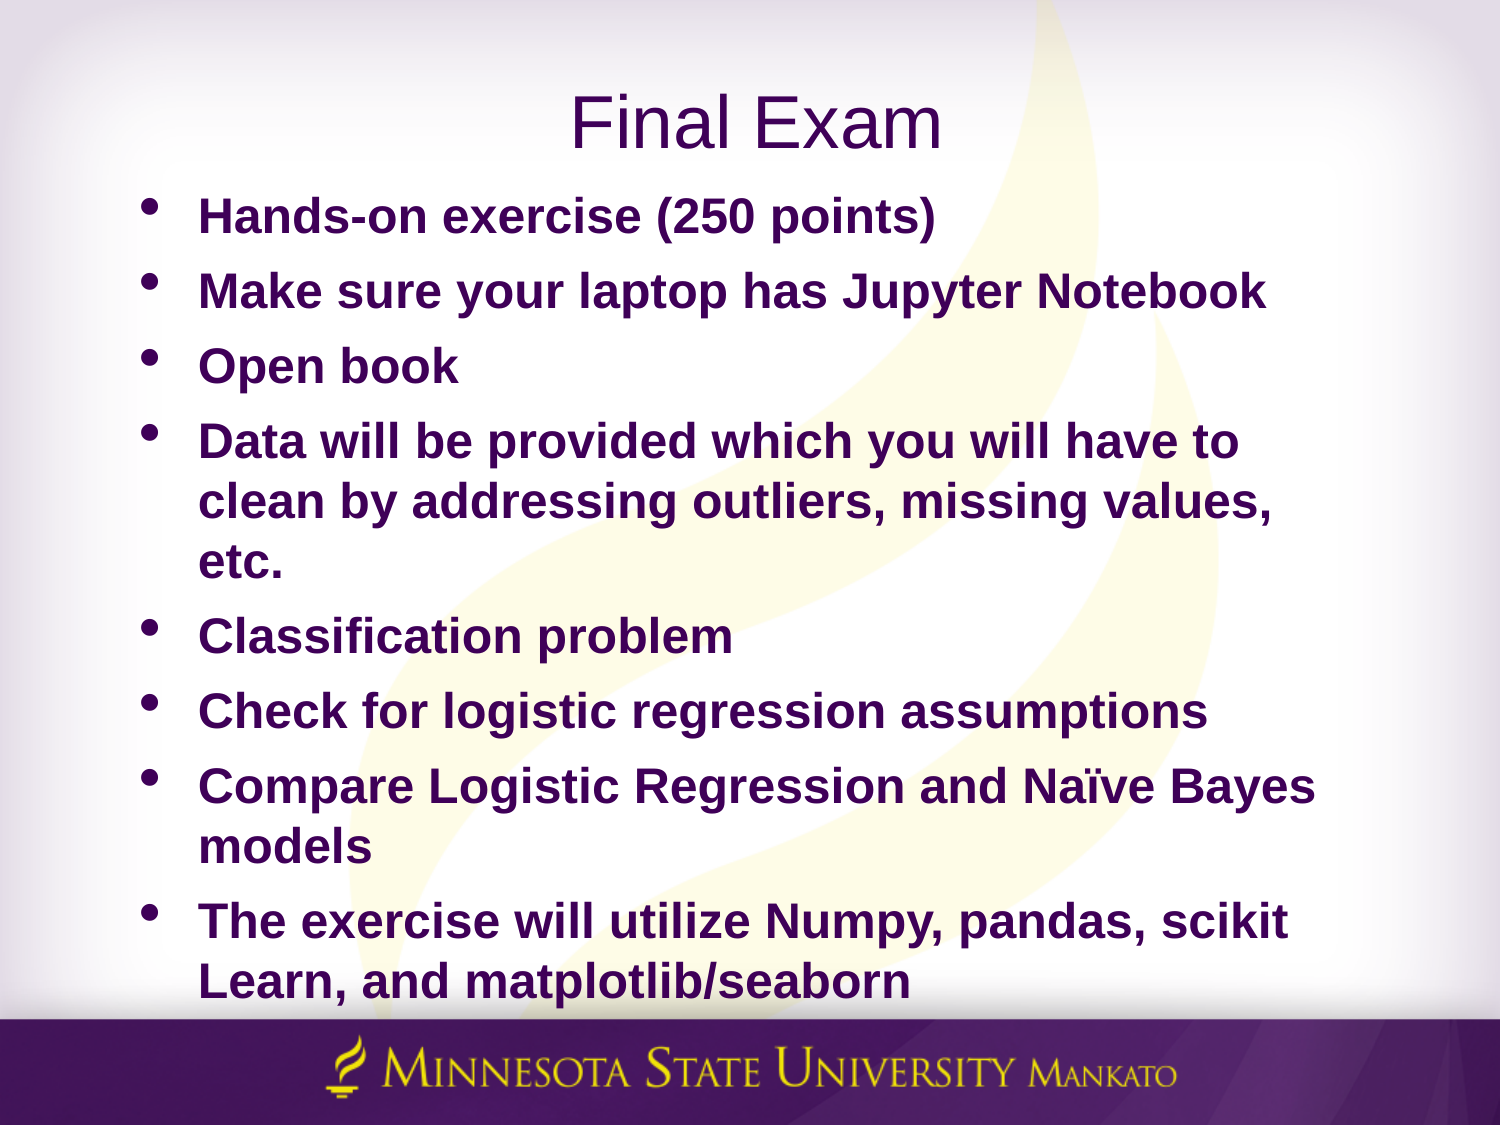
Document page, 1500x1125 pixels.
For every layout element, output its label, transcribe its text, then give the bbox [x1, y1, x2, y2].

title Final Exam [126, 62, 1388, 175]
picture [0, 0, 1500, 1125]
list Hands-on exercise (250 points) Make sure your laptop has Jupyter Notebook Open book Data will be provided which you will have to clean by addressing outliers, missing values, etc. Classification problem Check for logistic regression assumptions Compare Logistic Regression and Naïve Bayes models The exercise will utilize Numpy, pandas, scikit Learn, and matplotlib/seaborn [126, 175, 1388, 1000]
